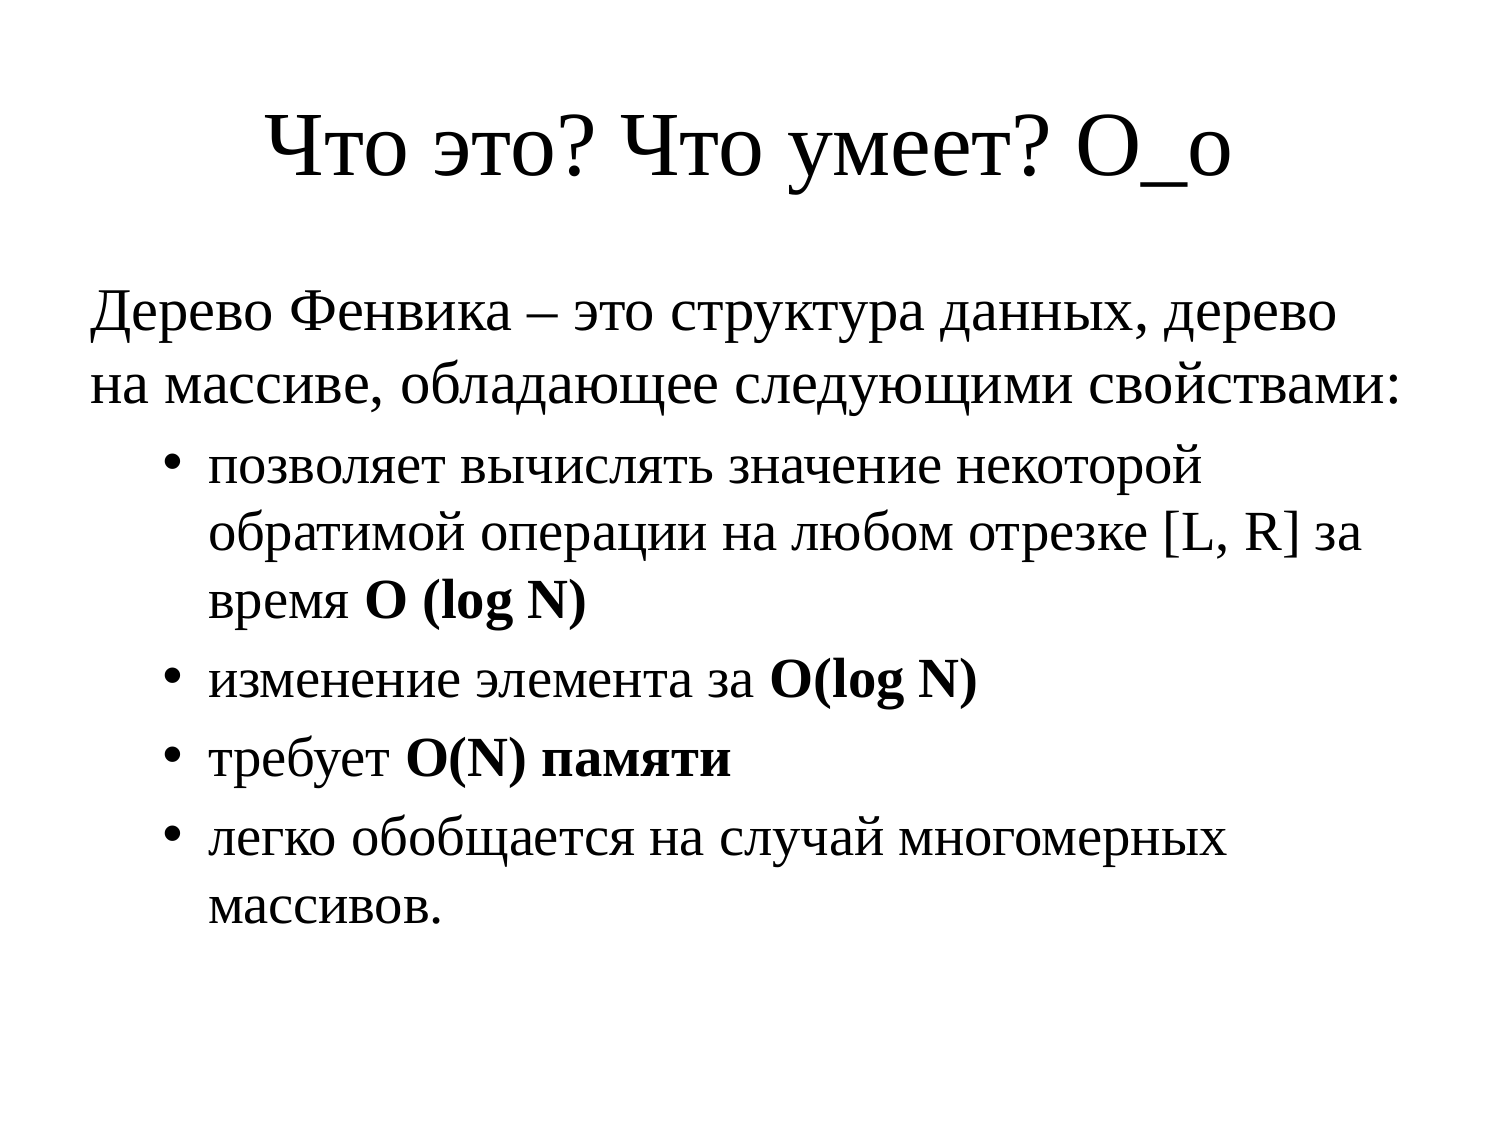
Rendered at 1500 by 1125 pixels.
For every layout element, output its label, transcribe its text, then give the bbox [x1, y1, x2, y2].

list Дерево Фенвика – это структура данных, дерево на массиве, обладающее следующими свойствами: позволяет вычислять значение некоторой обратимой операции на любом отрезке [L, R] за время O (log N) изменение элемента за O(log N) требует O(N) памяти легко обобщается на случай многомерных массивов. [75, 262, 1425, 1005]
title Что это? Что умеет? О_о [75, 45, 1425, 233]
